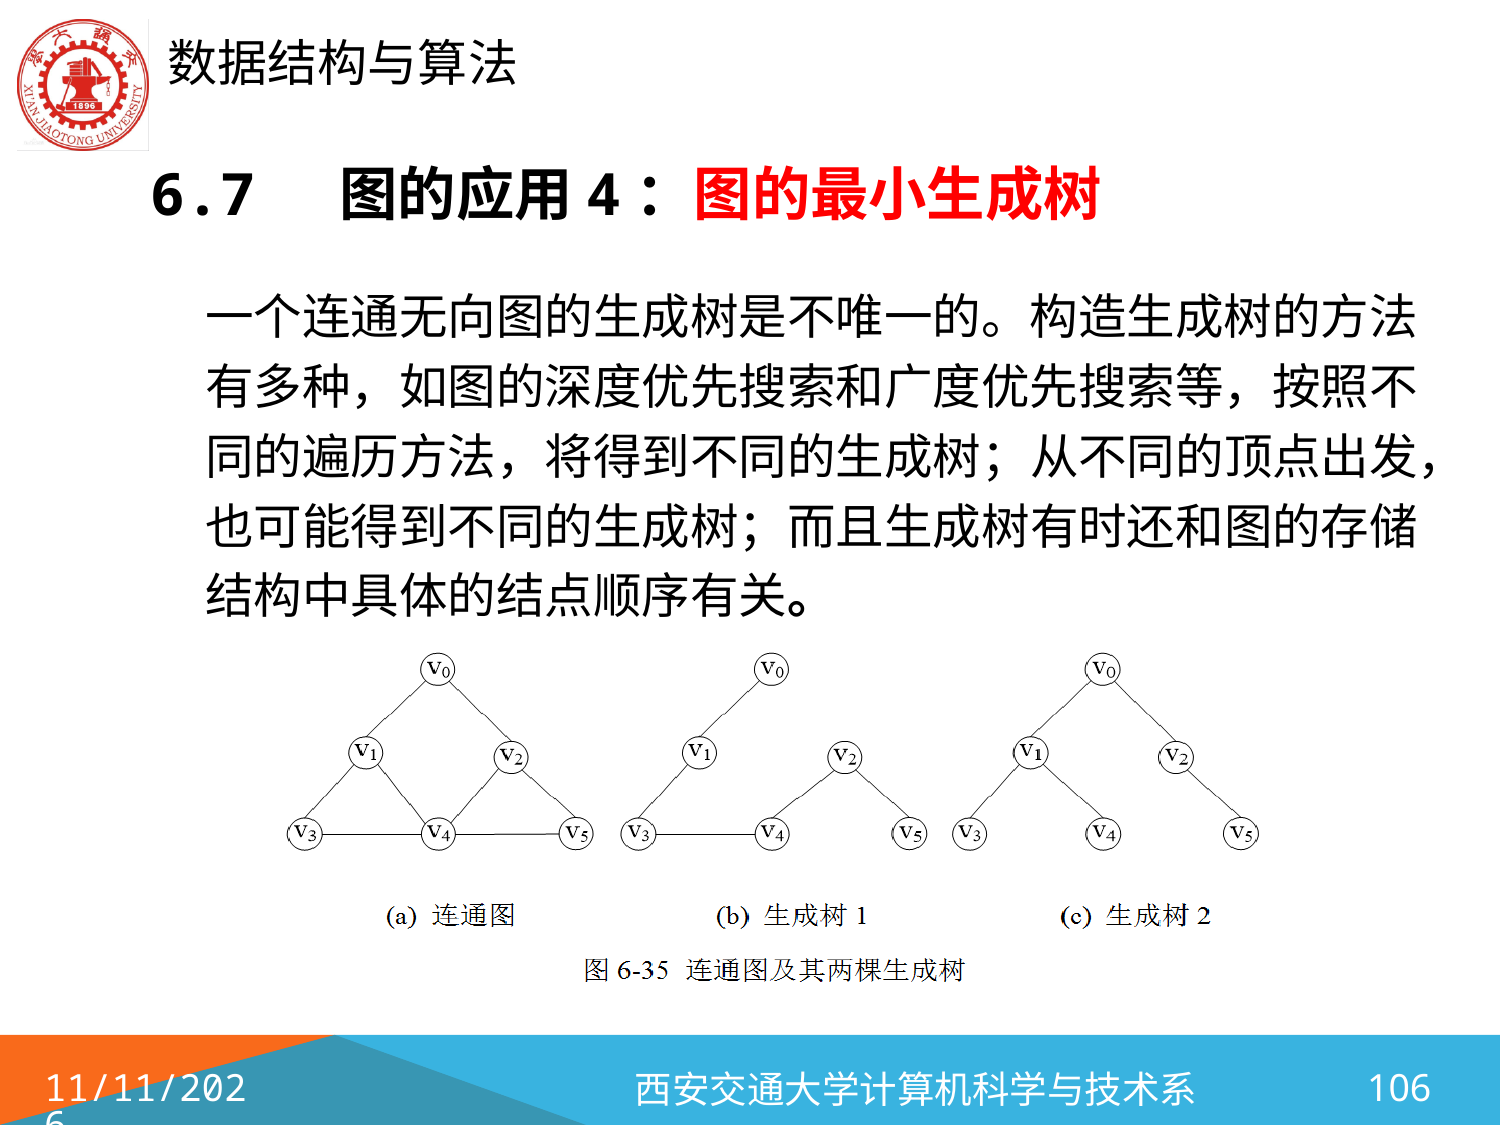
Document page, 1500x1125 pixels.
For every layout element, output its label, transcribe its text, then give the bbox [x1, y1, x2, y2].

list 一个连通无向图的生成树是不唯一的。构造生成树的方法有多种，如图的深度优先搜索和广度优先搜索等，按照不同的遍历方法，将得到不同的生成树；从不同的顶点出发，也可能得到不同的生成树；而且生成树有时还和图的存储结构中具体的结点顺序有关。 [135, 267, 1436, 634]
picture [265, 633, 1281, 1000]
picture [17, 19, 149, 151]
title 6.7 图的应用4：图的最小生成树 [135, 146, 1370, 237]
